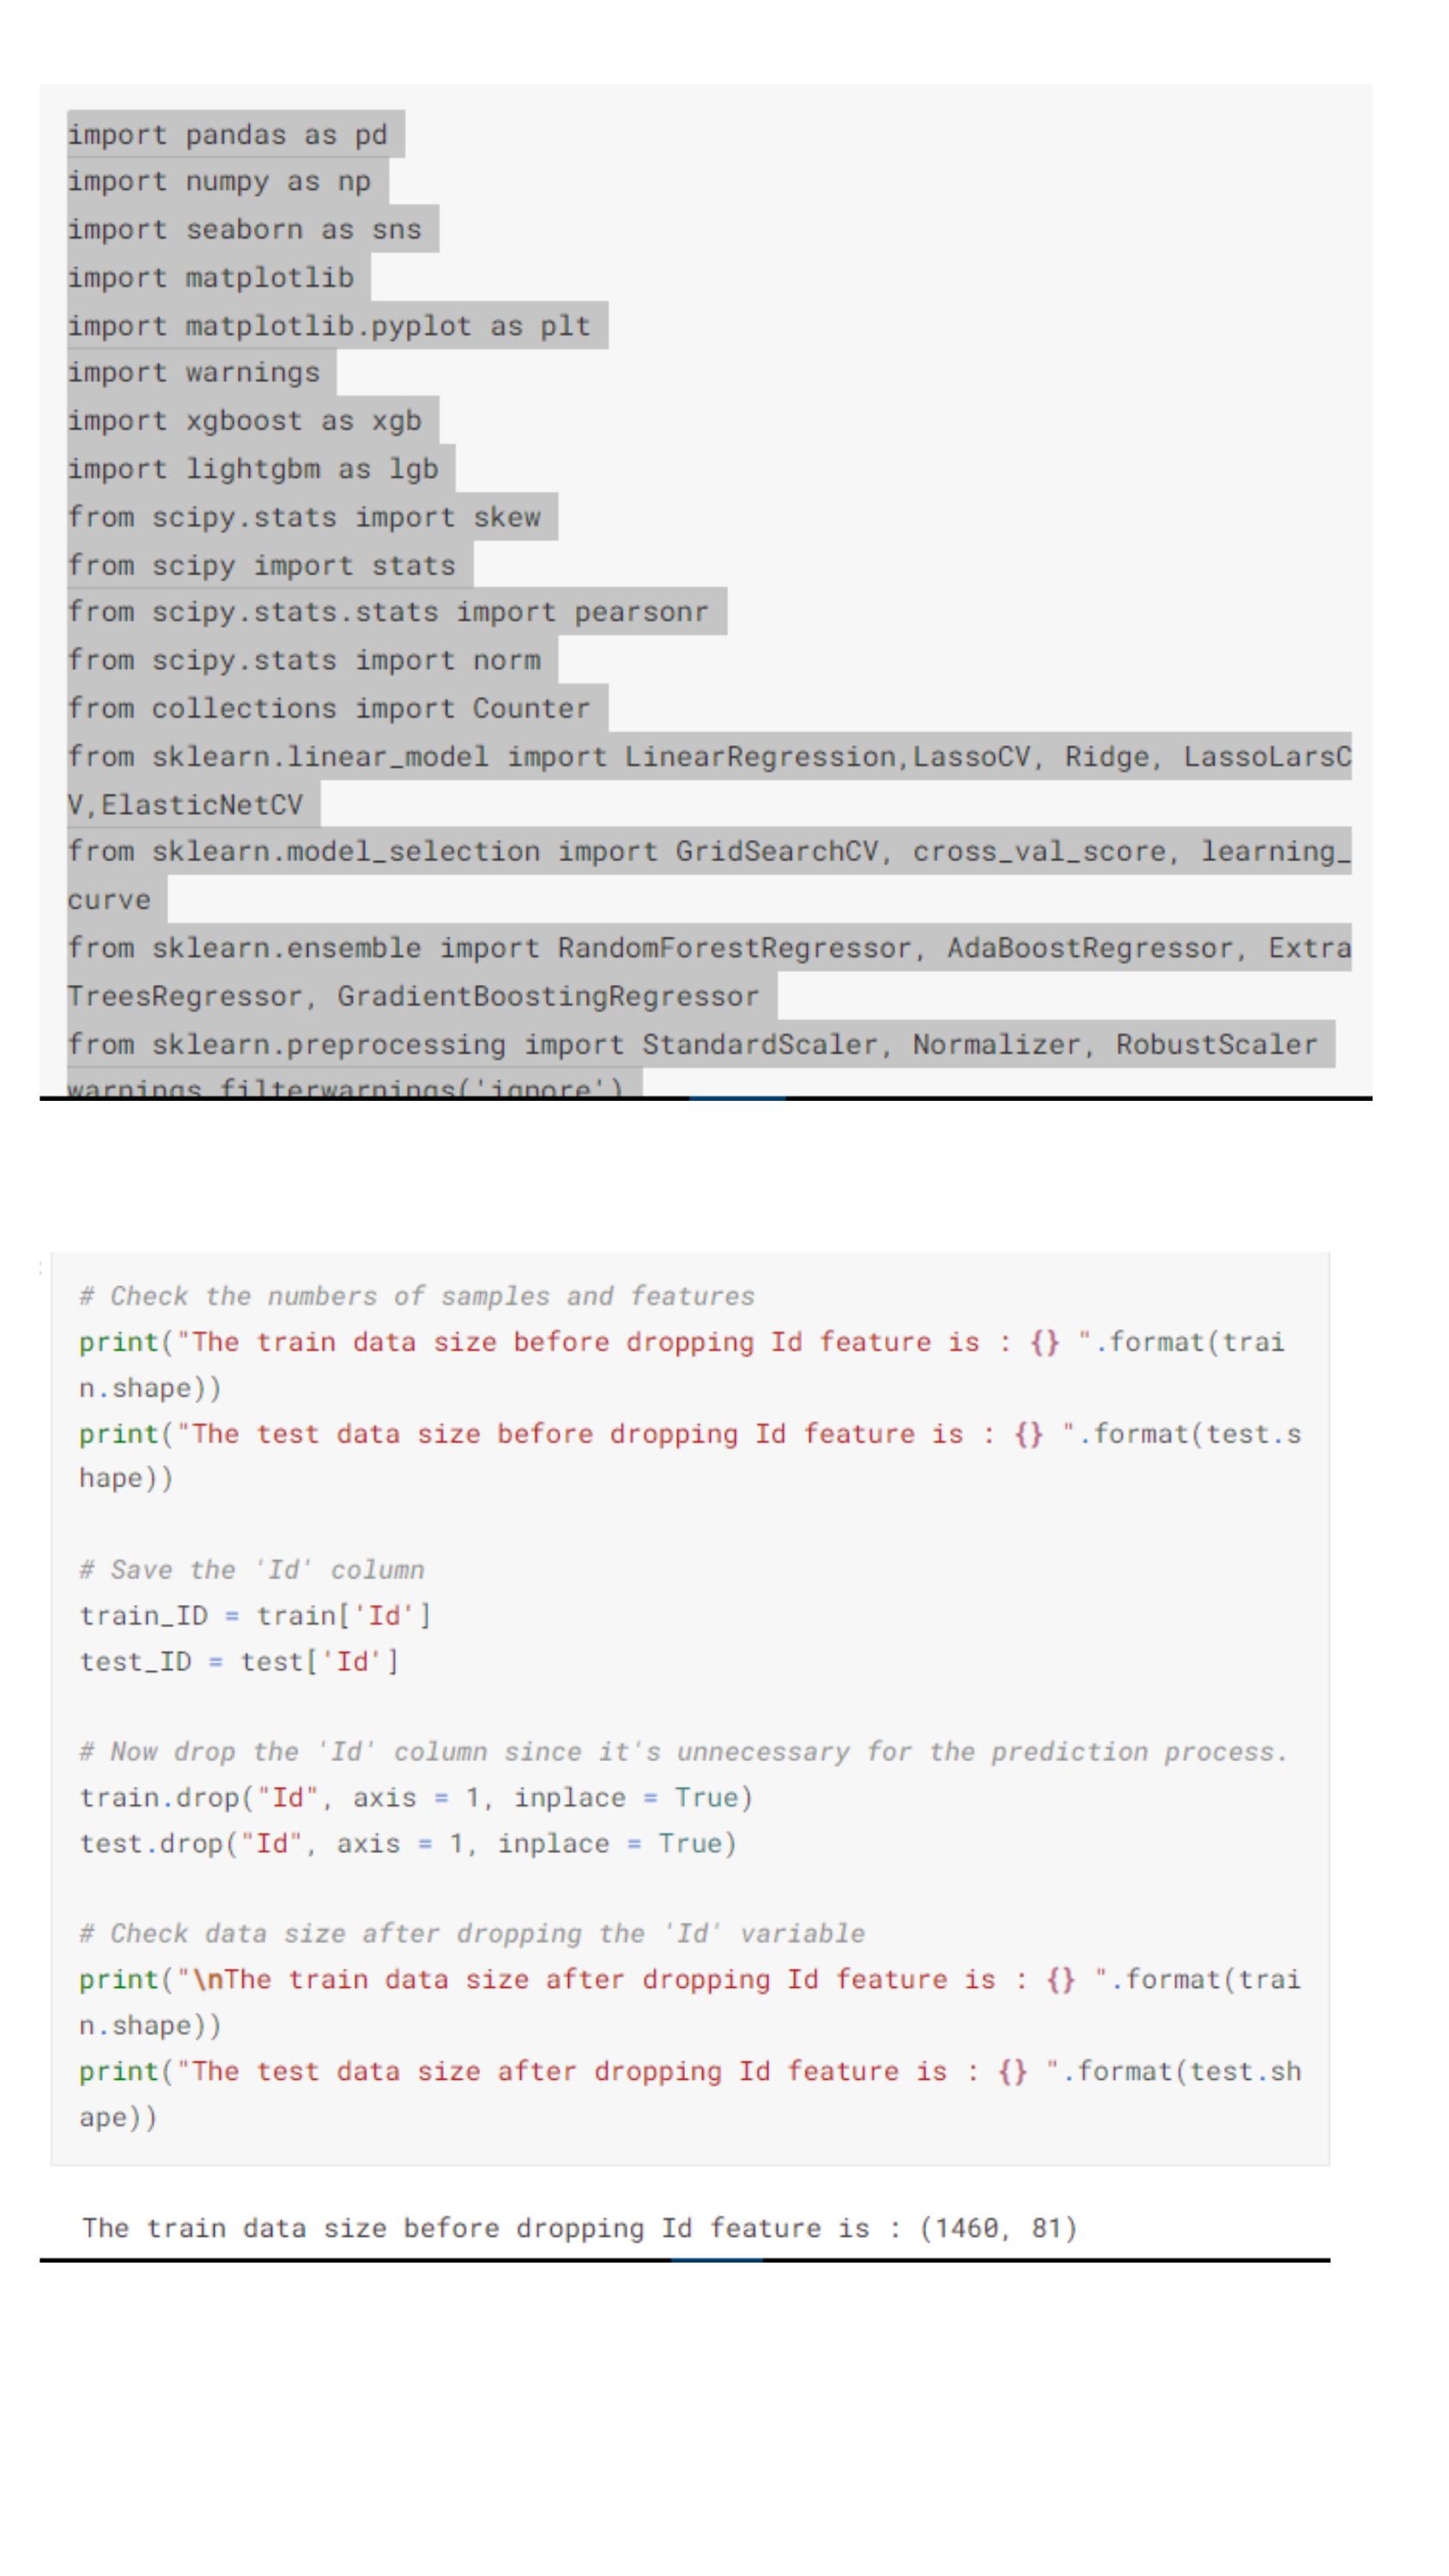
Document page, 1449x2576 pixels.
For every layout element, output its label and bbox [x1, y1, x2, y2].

text_box [39, 1252, 1331, 2263]
text_box [39, 84, 1373, 1102]
